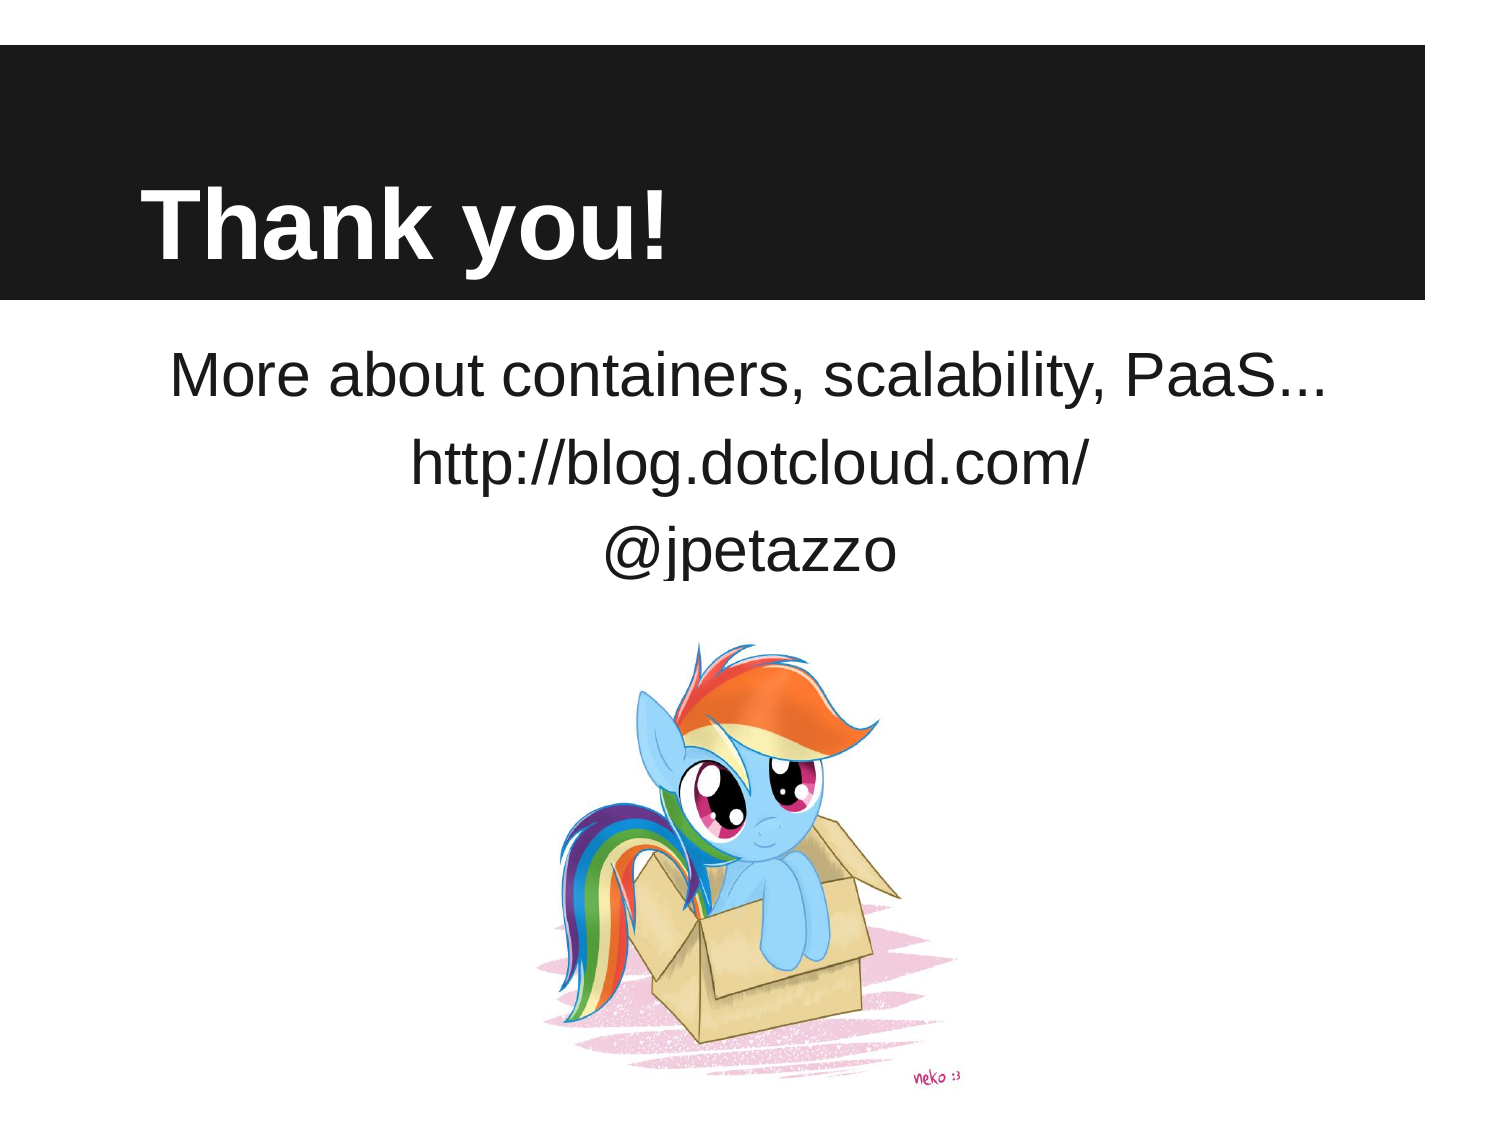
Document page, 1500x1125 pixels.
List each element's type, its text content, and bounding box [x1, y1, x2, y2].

text_box [518, 581, 982, 1098]
list More about containers, scalability, PaaS... http://blog.dotcloud.com/ @jpetazzo [75, 319, 1425, 1078]
title Thank you! [75, 45, 1425, 295]
